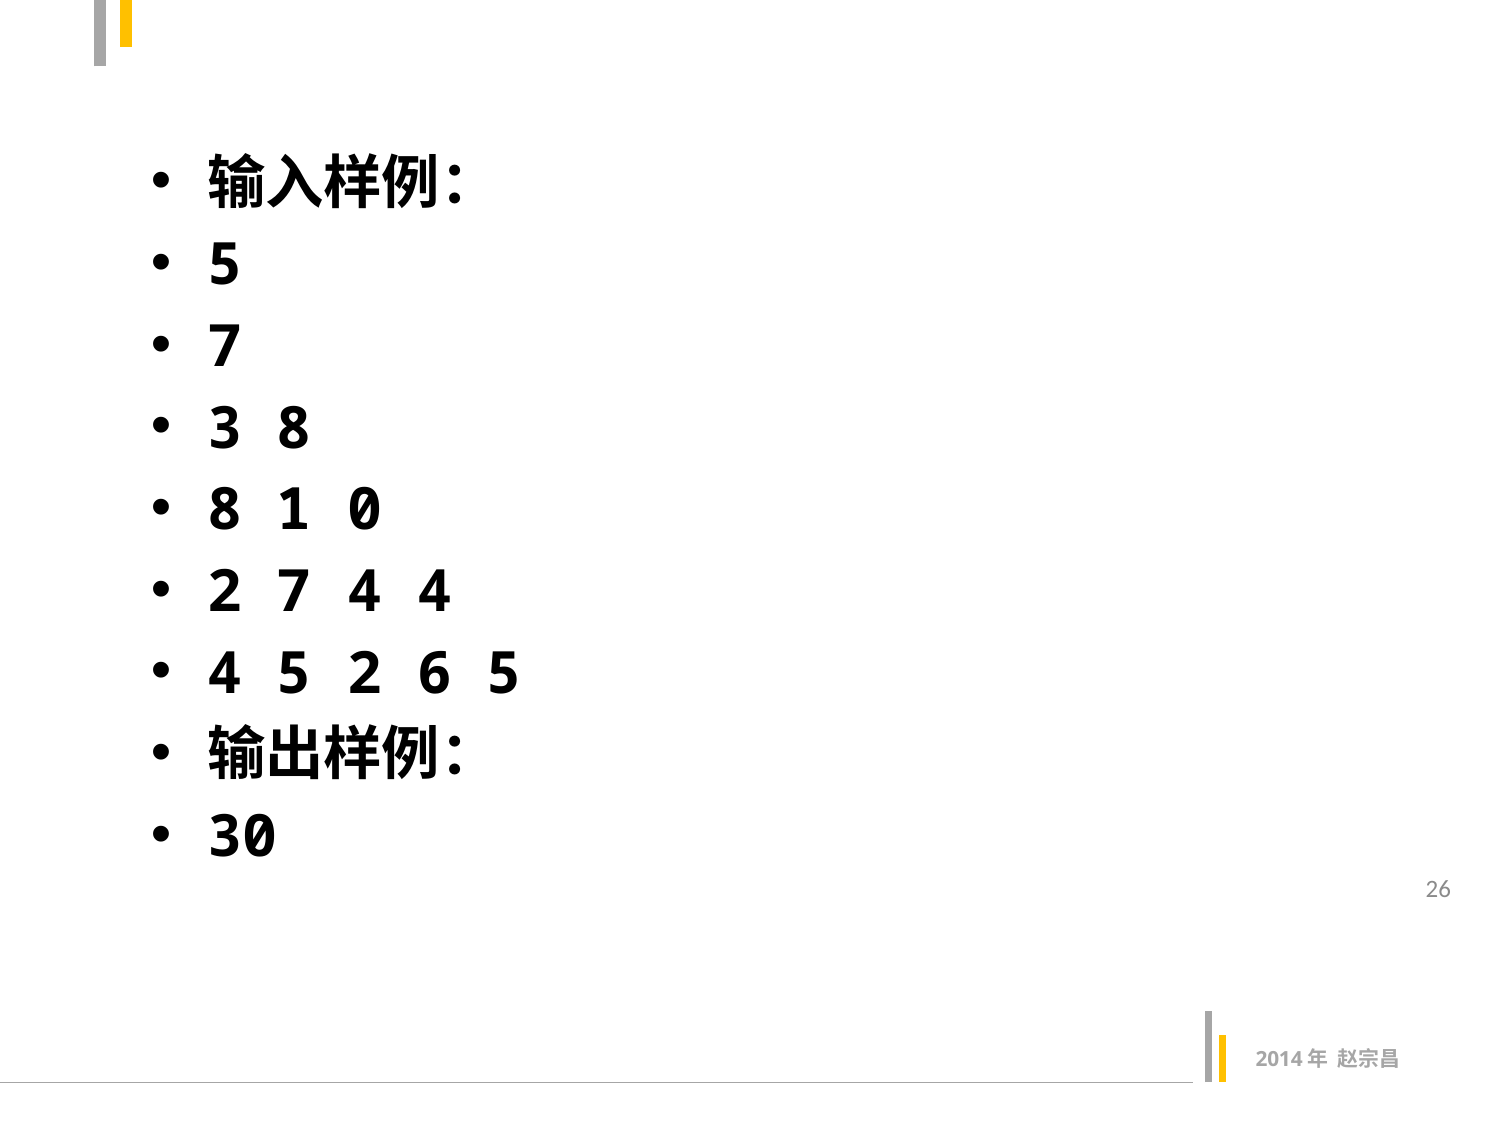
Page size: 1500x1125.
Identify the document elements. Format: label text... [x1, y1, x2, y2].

list 输入样例： 5 7 3 8 8 1 0 2 7 4 4 4 5 2 6 5 输出样例： 30 [135, 137, 1411, 888]
slide_number 26 [1116, 857, 1467, 918]
